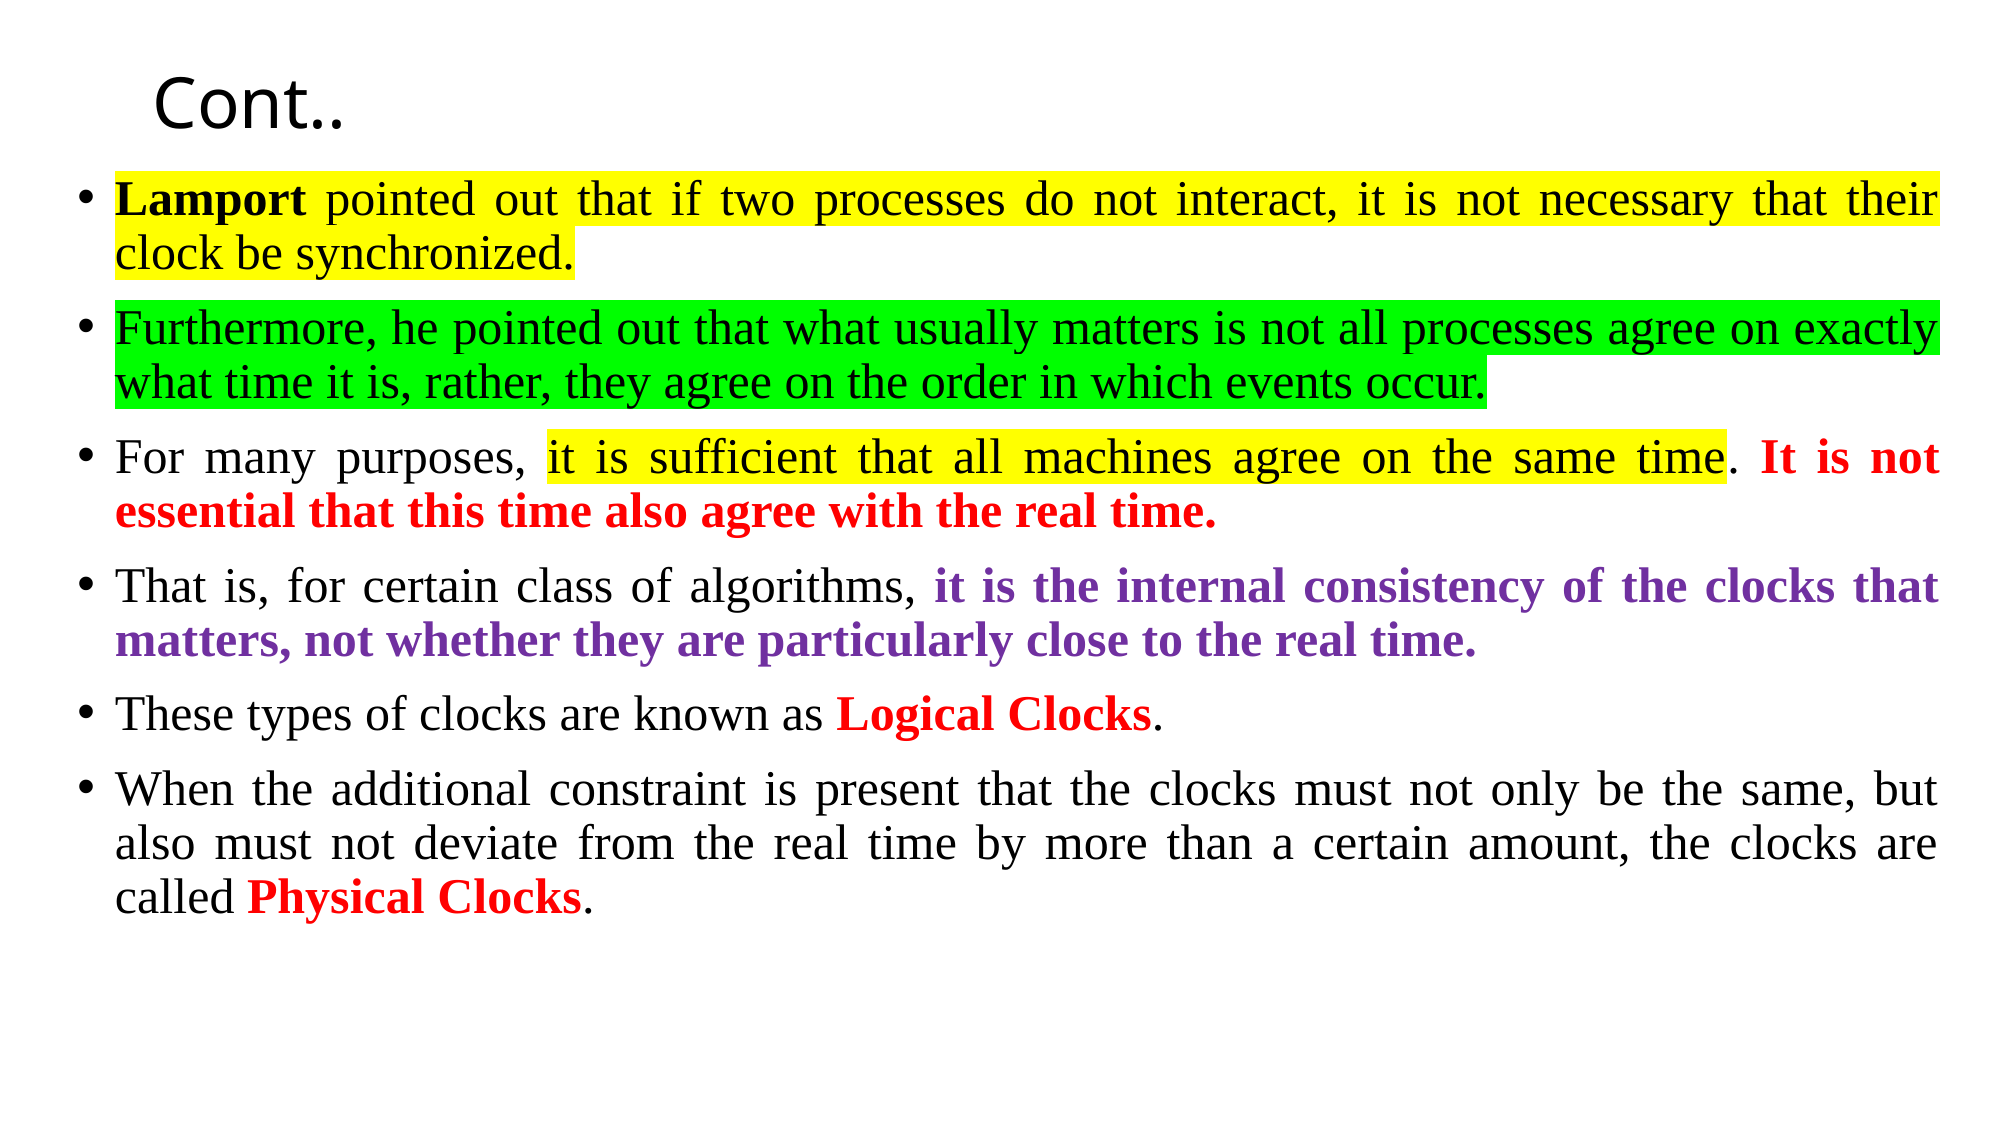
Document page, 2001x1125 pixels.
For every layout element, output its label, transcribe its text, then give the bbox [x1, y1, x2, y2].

list Lamport pointed out that if two processes do not interact, it is not necessary that their clock be synchronized. Furthermore, he pointed out that what usually matters is not all processes agree on exactly what time it is, rather, they agree on the order in which events occur. For many purposes, it is sufficient that all machines agree on the same time. It is not essential that this time also agree with the real time. That is, for certain class of algorithms, it is the internal consistency of the clocks that matters, not whether they are particularly close to the real time. These types of clocks are known as Logical Clocks. When the additional constraint is present that the clocks must not only be the same, but also must not deviate from the real time by more than a certain amount, the clocks are called Physical Clocks. [62, 164, 1955, 1070]
title Cont.. [137, 59, 1863, 152]
